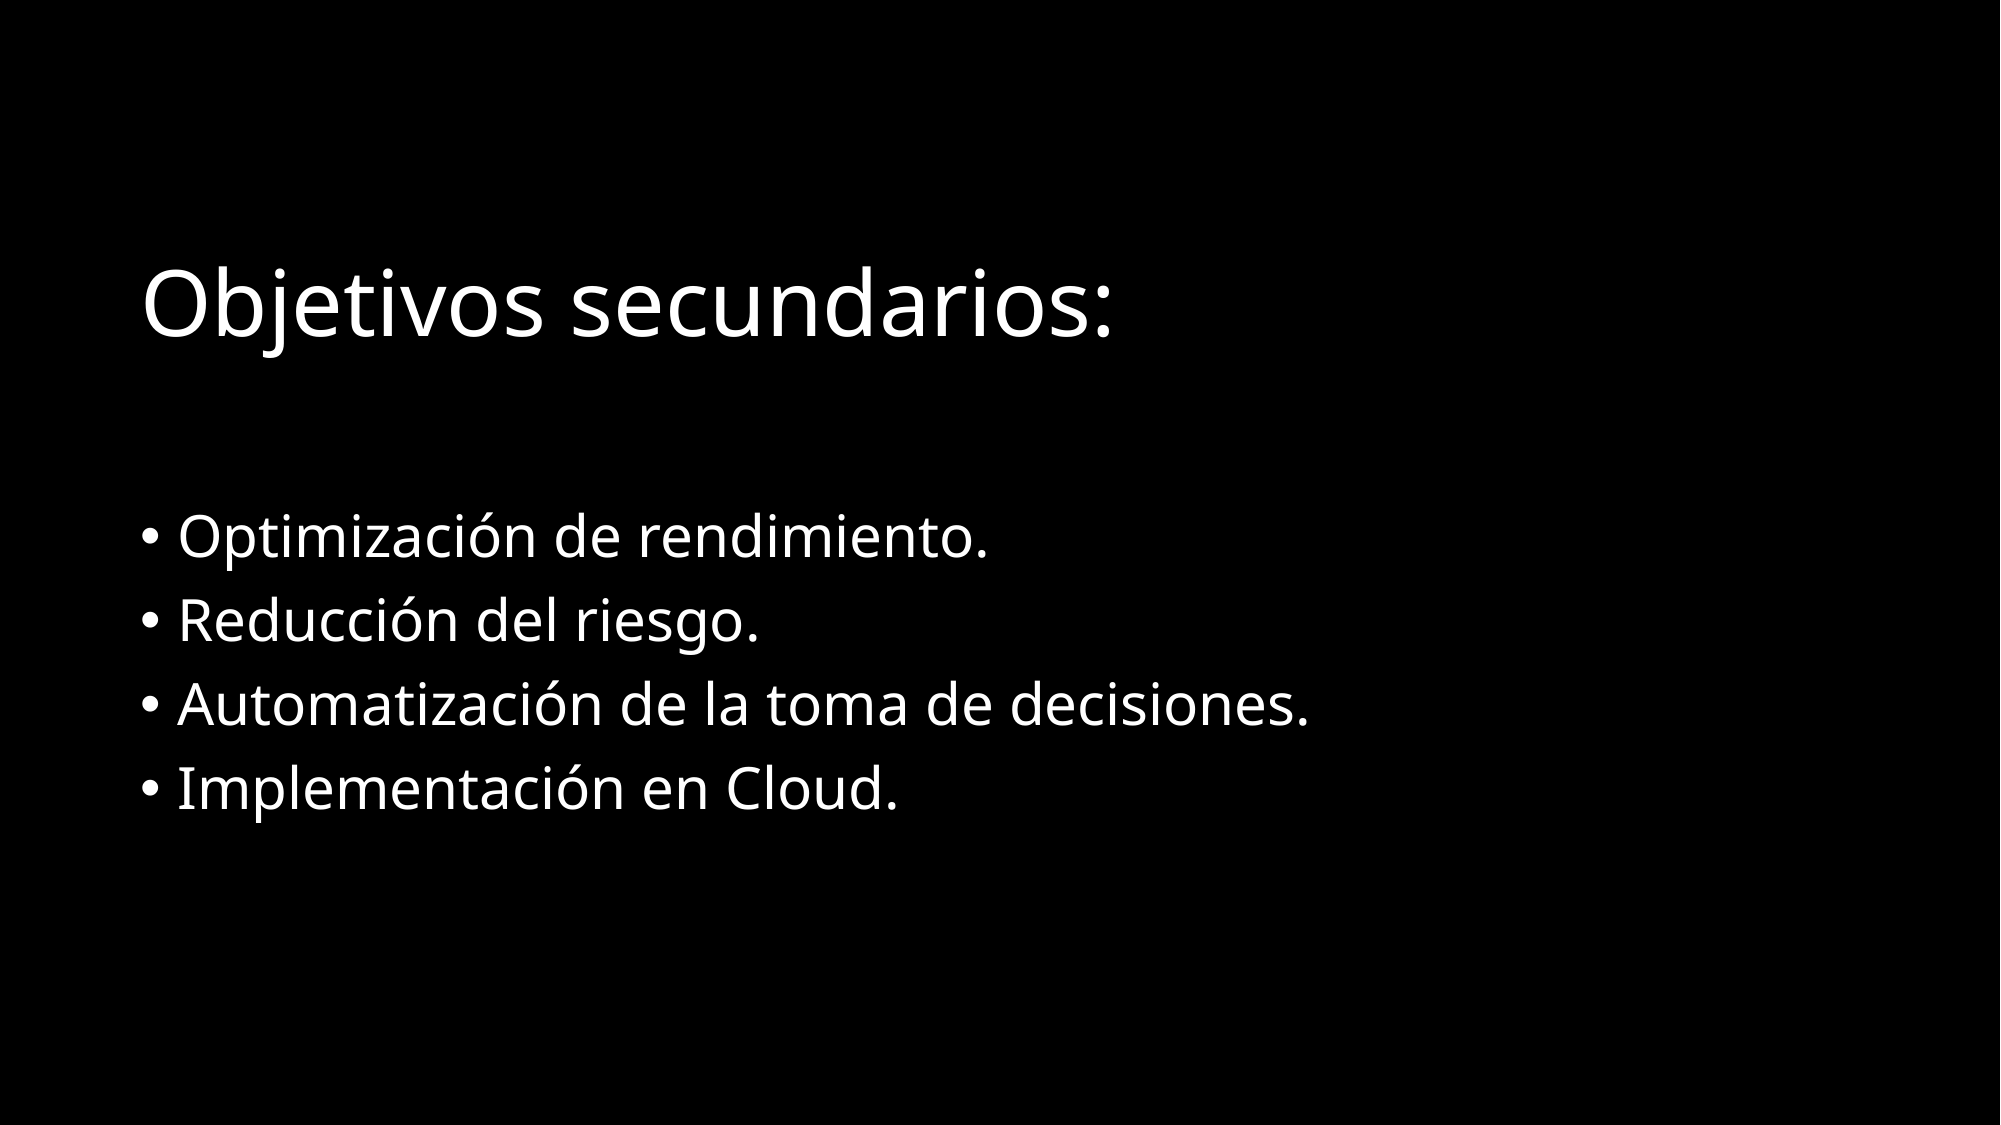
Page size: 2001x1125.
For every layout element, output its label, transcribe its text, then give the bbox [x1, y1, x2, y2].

title Objetivos secundarios: [125, 249, 1625, 458]
list Optimización de rendimiento. Reducción del riesgo. Automatización de la toma de decisiones. Implementación en Cloud. [125, 500, 1875, 1000]
